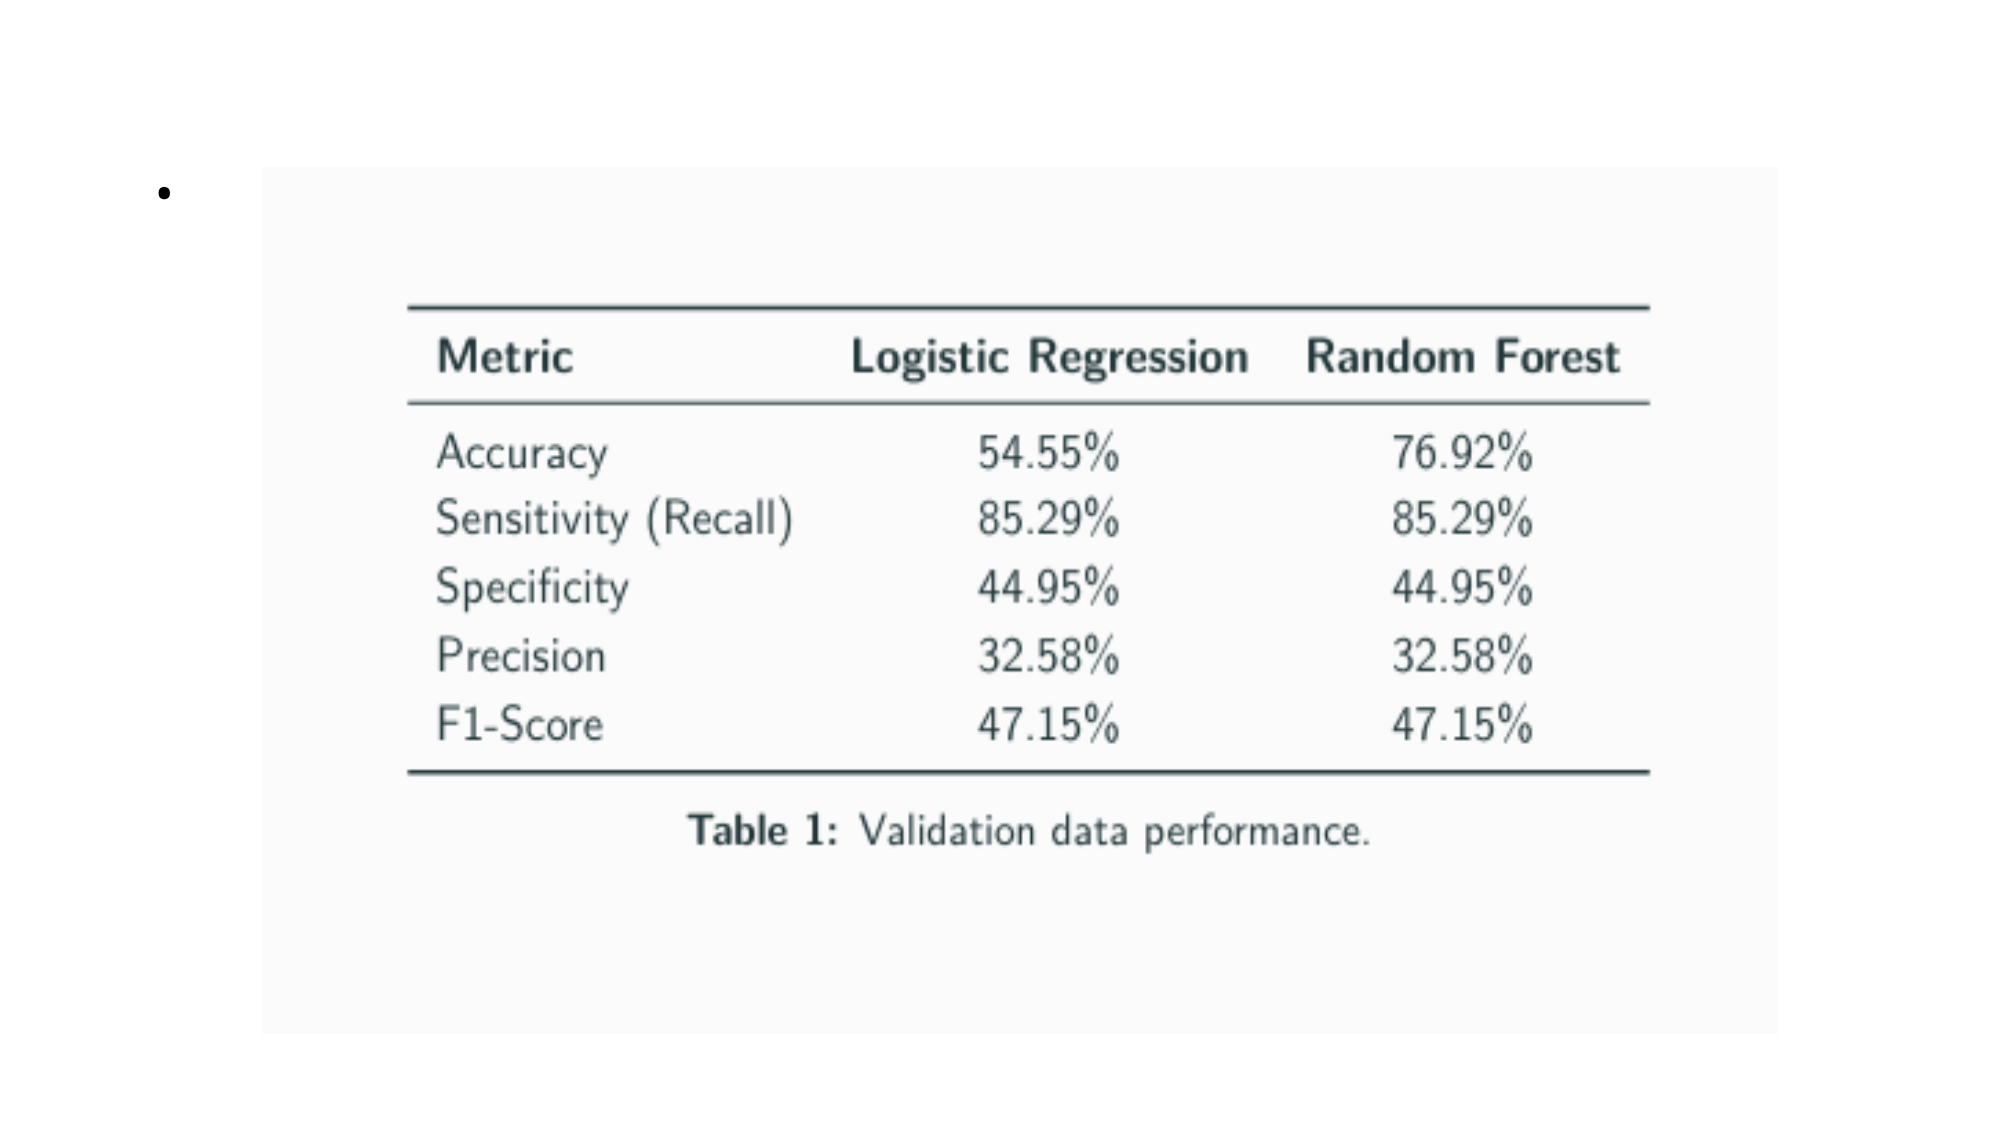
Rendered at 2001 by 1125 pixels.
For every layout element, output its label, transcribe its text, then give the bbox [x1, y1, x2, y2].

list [262, 167, 1778, 1034]
title . [137, 59, 1863, 278]
